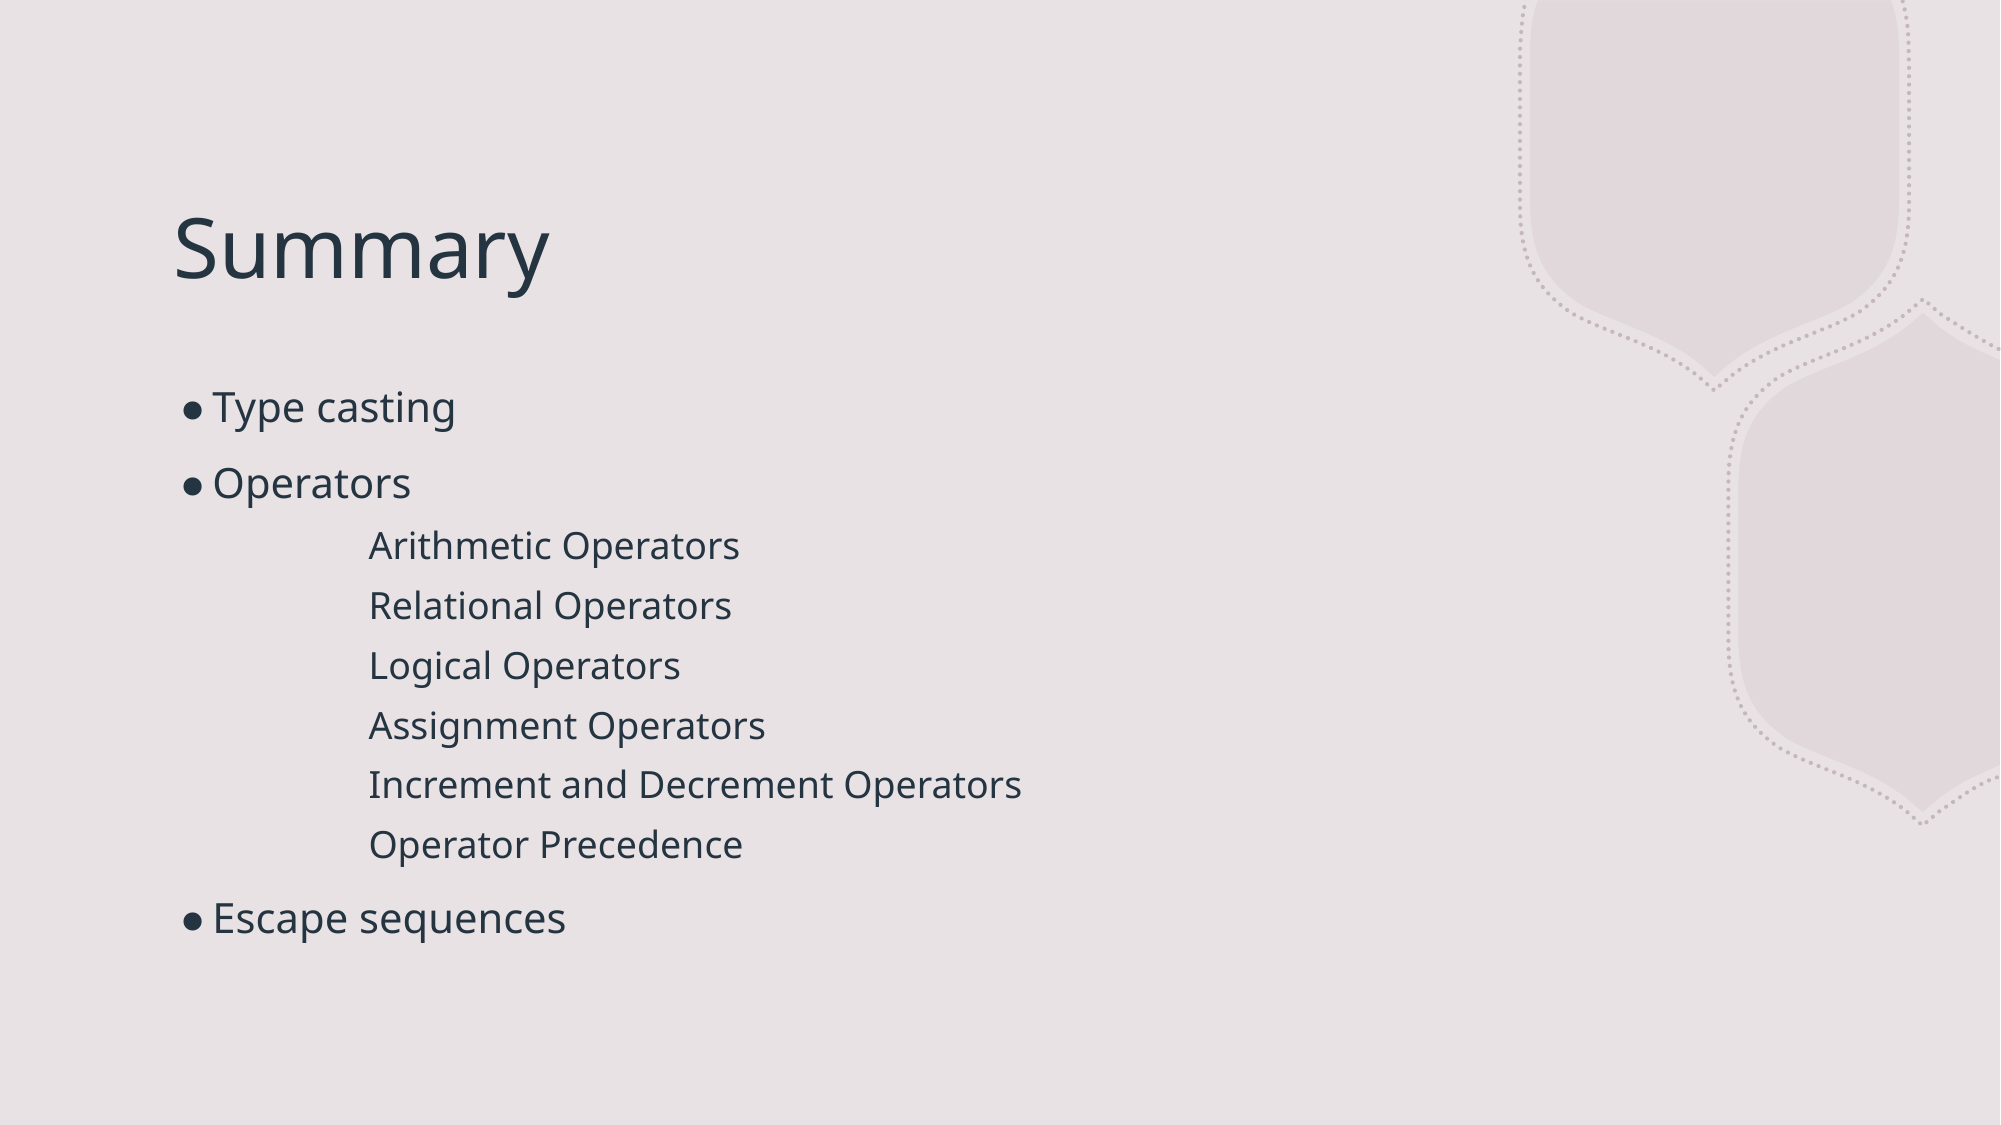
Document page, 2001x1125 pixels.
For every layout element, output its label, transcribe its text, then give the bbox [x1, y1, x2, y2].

list Type casting Operators Arithmetic Operators Relational Operators Logical Operators Assignment Operators Increment and Decrement Operators Operator Precedence Escape sequences [158, 368, 1648, 968]
title Summary [158, 157, 1648, 332]
